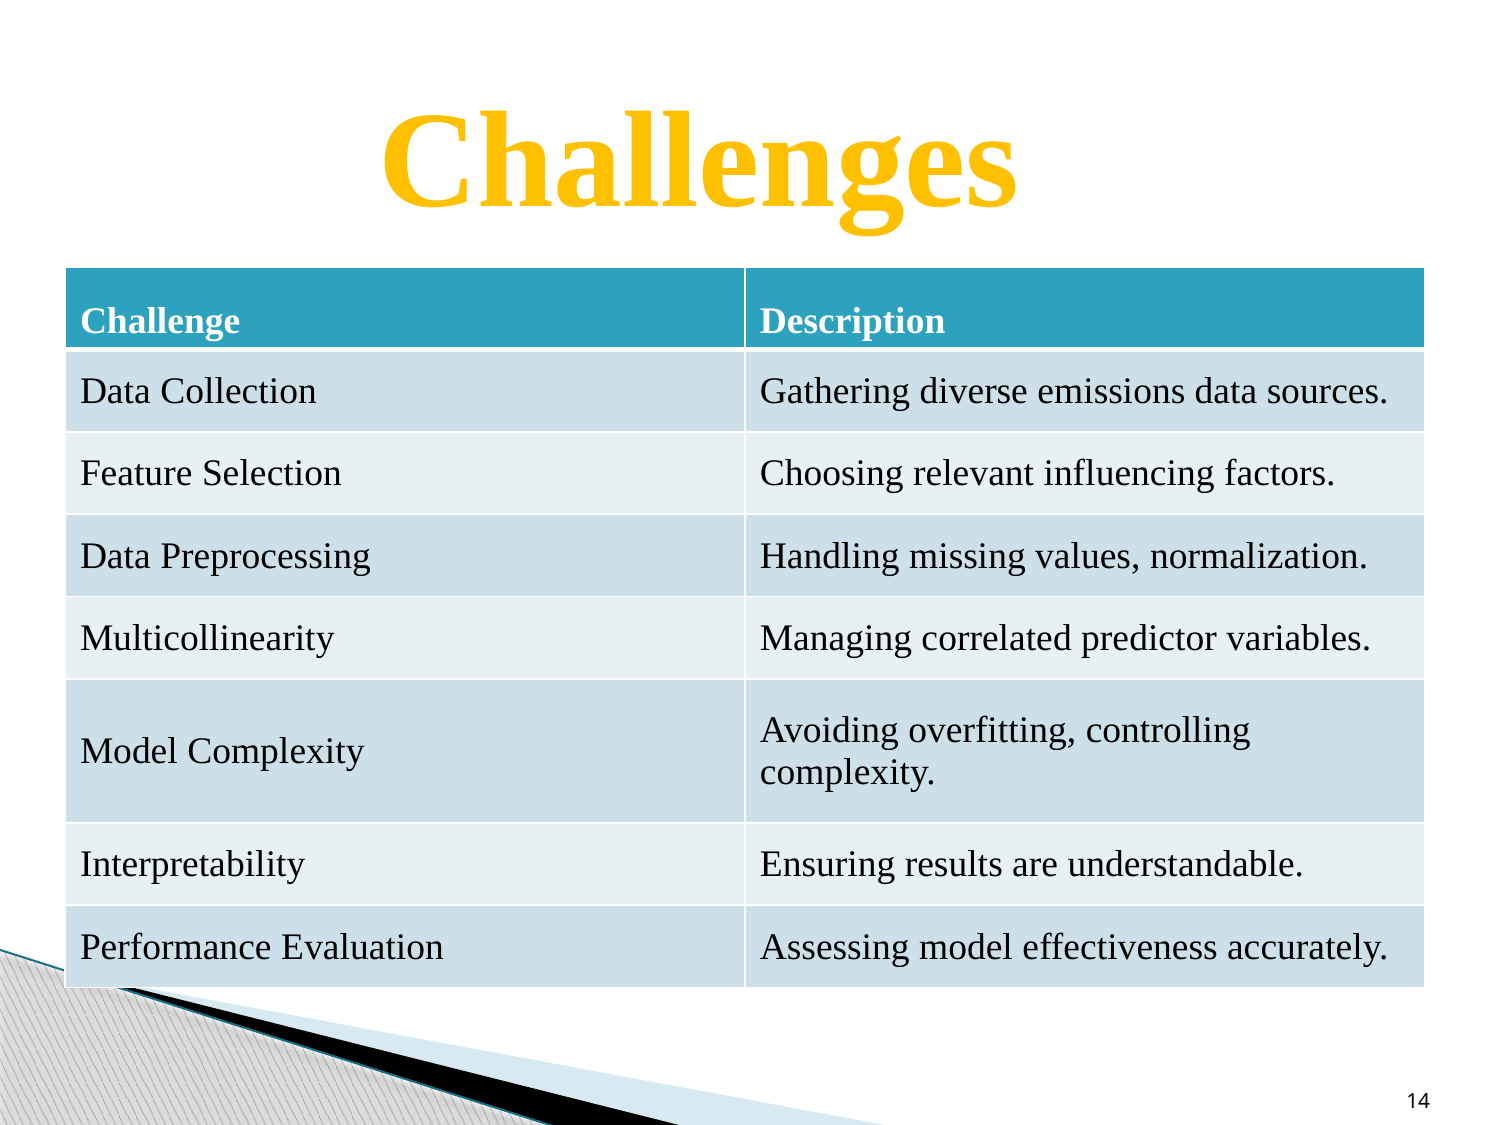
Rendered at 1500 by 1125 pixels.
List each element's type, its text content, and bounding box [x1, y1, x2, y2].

table_cell Interpretability [66, 824, 744, 904]
table_cell Avoiding overfitting, controlling complexity. [746, 680, 1424, 822]
table_cell Managing correlated predictor variables. [746, 597, 1424, 678]
table_header Challenge [66, 268, 744, 347]
table_cell Assessing model effectiveness accurately. [746, 906, 1424, 987]
table_cell Handling missing values, normalization. [746, 515, 1424, 596]
table_cell Gathering diverse emissions data sources. [746, 352, 1424, 431]
table_cell Multicollinearity [66, 597, 744, 678]
table_cell Data Preprocessing [66, 515, 744, 596]
table_cell Data Collection [66, 352, 744, 431]
table_cell Feature Selection [66, 433, 744, 513]
table_cell Performance Evaluation [66, 906, 744, 987]
table_header Description [746, 268, 1424, 347]
slide_number 14 [1384, 1063, 1445, 1124]
title Challenges [41, 57, 1392, 245]
table_cell Model Complexity [66, 680, 744, 822]
table_cell Choosing relevant influencing factors. [746, 433, 1424, 513]
table_cell Ensuring results are understandable. [746, 824, 1424, 904]
